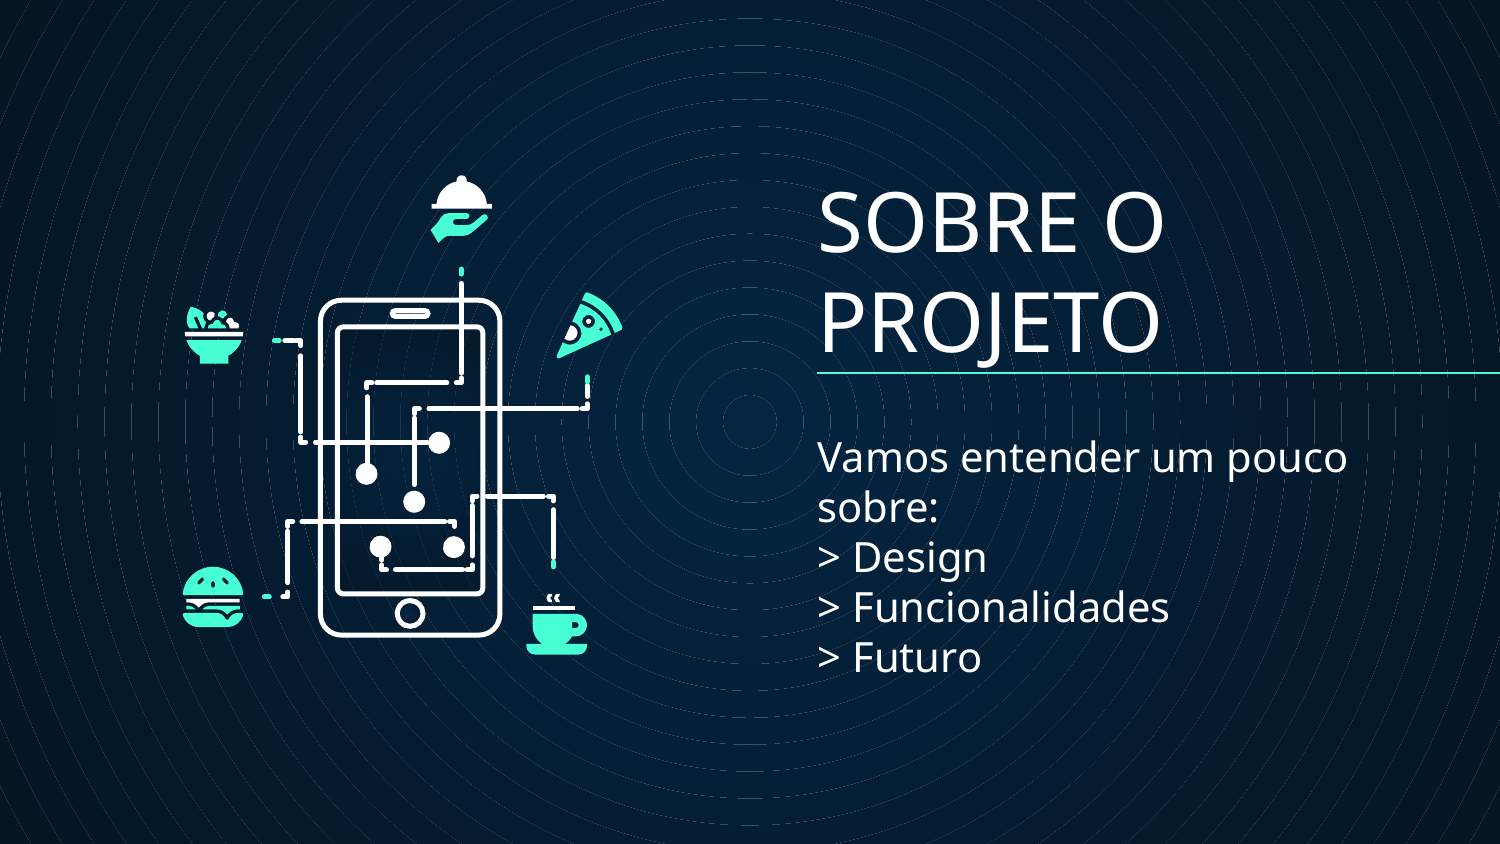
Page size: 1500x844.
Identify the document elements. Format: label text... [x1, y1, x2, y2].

text_box [337, 326, 483, 594]
text_box [397, 600, 423, 627]
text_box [184, 306, 244, 364]
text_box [430, 175, 492, 244]
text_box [526, 593, 588, 655]
text_box [405, 493, 423, 511]
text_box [182, 566, 244, 628]
text_box Vamos entender um pouco sobre: > Design > Funcionalidades > Futuro [802, 415, 1478, 696]
text_box [358, 465, 375, 483]
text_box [555, 292, 624, 359]
text_box [445, 538, 463, 556]
text_box [430, 434, 448, 452]
text_box [372, 538, 389, 556]
text_box [392, 310, 428, 317]
title SOBRE O PROJETO [802, 285, 1382, 385]
